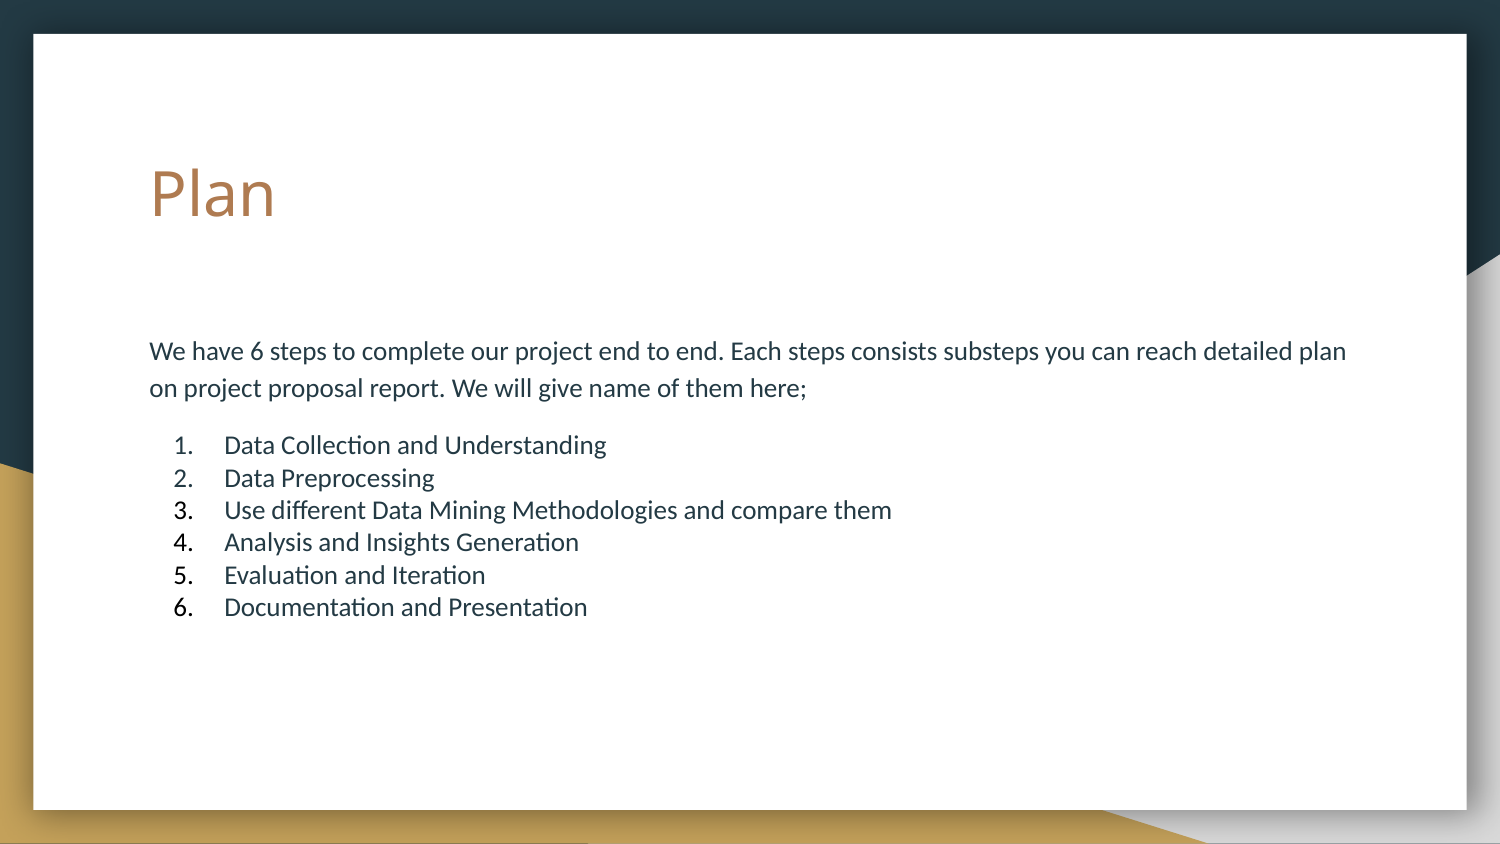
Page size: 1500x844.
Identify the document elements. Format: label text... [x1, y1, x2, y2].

title Plan [134, 138, 1366, 296]
list We have 6 steps to complete our project end to end. Each steps consists substeps you can reach detailed plan on project proposal report. We will give name of them here; Data Collection and Understanding Data Preprocessing Use different Data Mining Methodologies and compare them Analysis and Insights Generation Evaluation and Iteration Documentation and Presentation [134, 313, 1366, 729]
